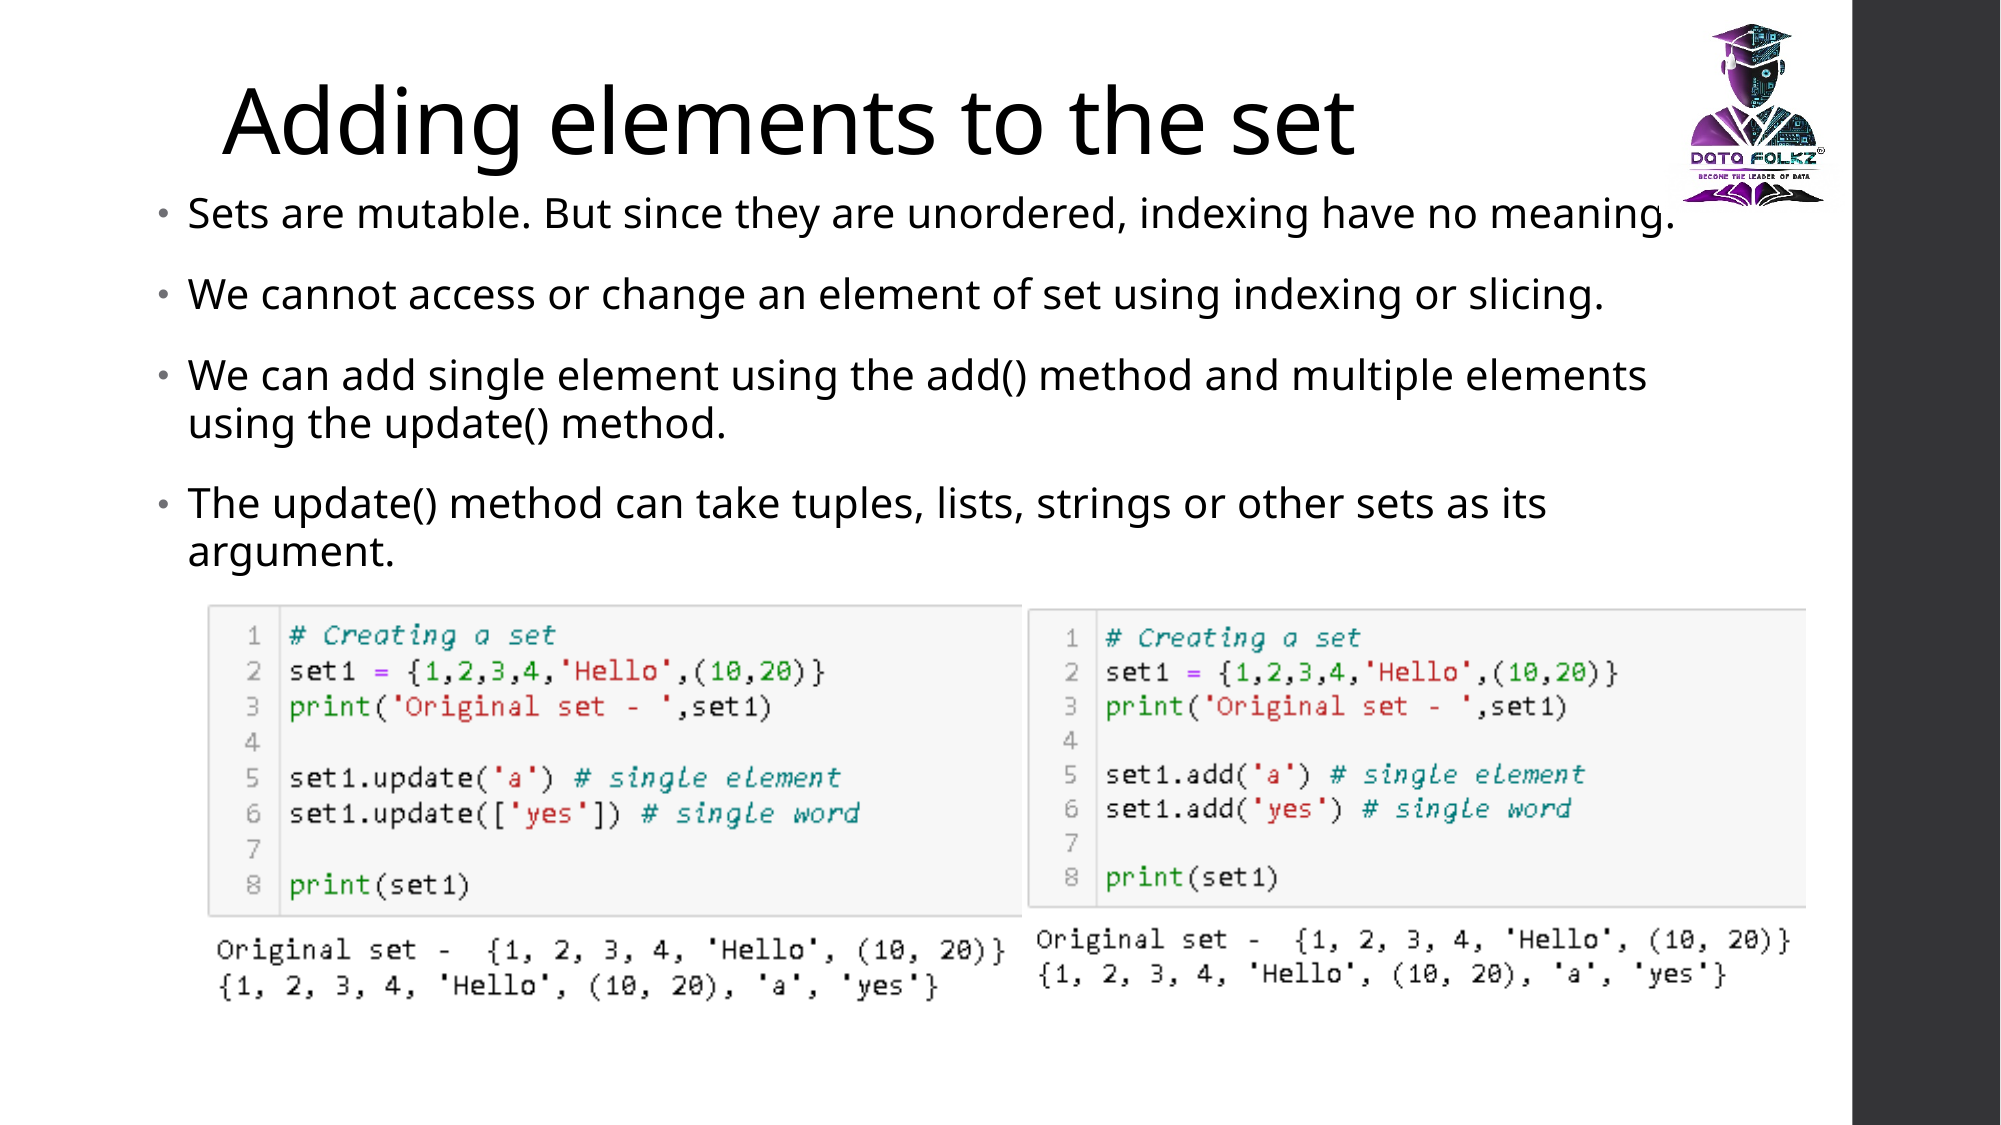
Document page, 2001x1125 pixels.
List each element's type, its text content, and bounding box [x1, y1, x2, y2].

title Adding elements to the set [206, 60, 1652, 182]
picture [206, 601, 1806, 1013]
picture [1658, 20, 1847, 213]
list Sets are mutable. But since they are unordered, indexing have no meaning. We cannot access or change an element of set using indexing or slicing. We can add single element using the add() method and multiple elements using the update() method. The update() method can take tuples, lists, strings or other sets as its argument. [142, 183, 1733, 713]
